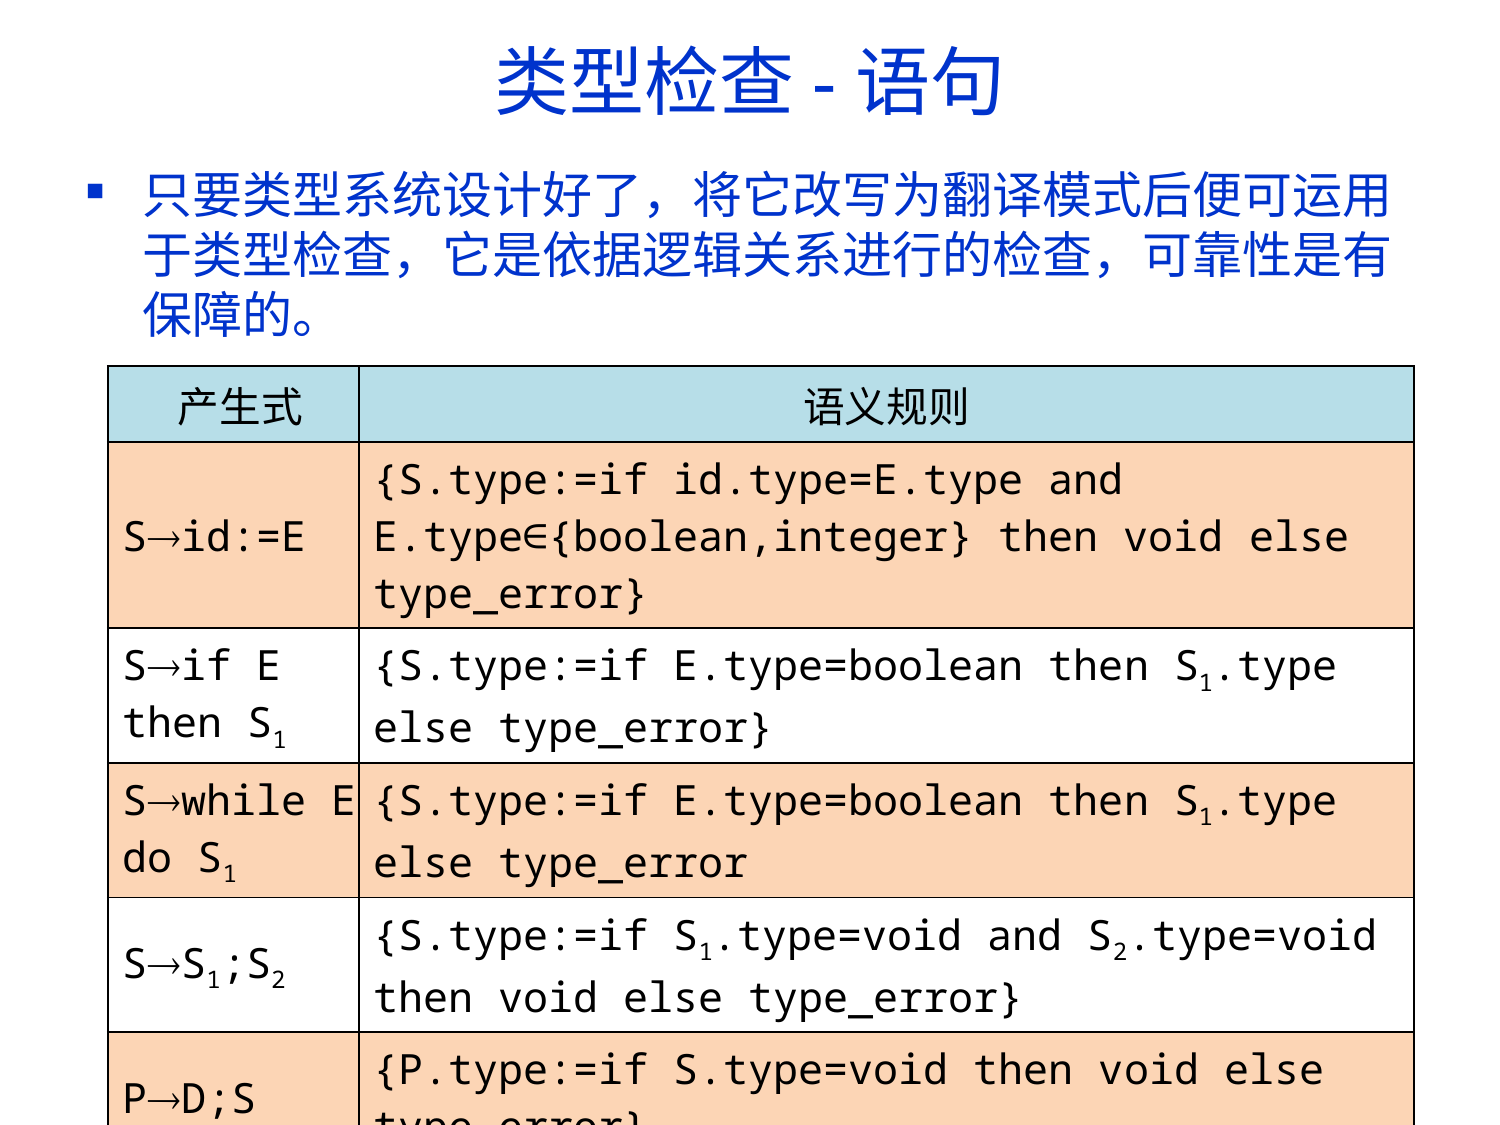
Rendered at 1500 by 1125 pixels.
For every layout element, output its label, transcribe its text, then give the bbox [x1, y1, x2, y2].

table_cell {S.type:=if id.type=E.type and E.type∈{boolean,integer} then void else type_error} [360, 443, 1413, 627]
slide_number 142 [1415, 1048, 1425, 1109]
table_header 产生式 [109, 367, 358, 441]
table_cell {S.type:=if S1.type=void and S2.type=void then void else type_error} [360, 898, 1413, 1031]
table_cell SS1;S2 [109, 898, 358, 1031]
table_cell {P.type:=if S.type=void then void else type_error} [360, 1033, 1413, 1125]
table_cell Sif E then S1 [109, 629, 358, 762]
table_cell Swhile E do S1 [109, 764, 358, 897]
table_cell {S.type:=if E.type=boolean then S1.type else type_error [360, 764, 1413, 897]
title 类型检查-语句 [75, 23, 1425, 135]
table_cell Sid:=E [109, 443, 358, 627]
table_cell {S.type:=if E.type=boolean then S1.type else type_error} [360, 629, 1413, 762]
table_header 语义规则 [360, 367, 1413, 441]
table_cell PD;S [109, 1033, 358, 1125]
list 只要类型系统设计好了，将它改写为翻译模式后便可运用于类型检查，它是依据逻辑关系进行的检查，可靠性是有保障的。 [70, 156, 1421, 349]
